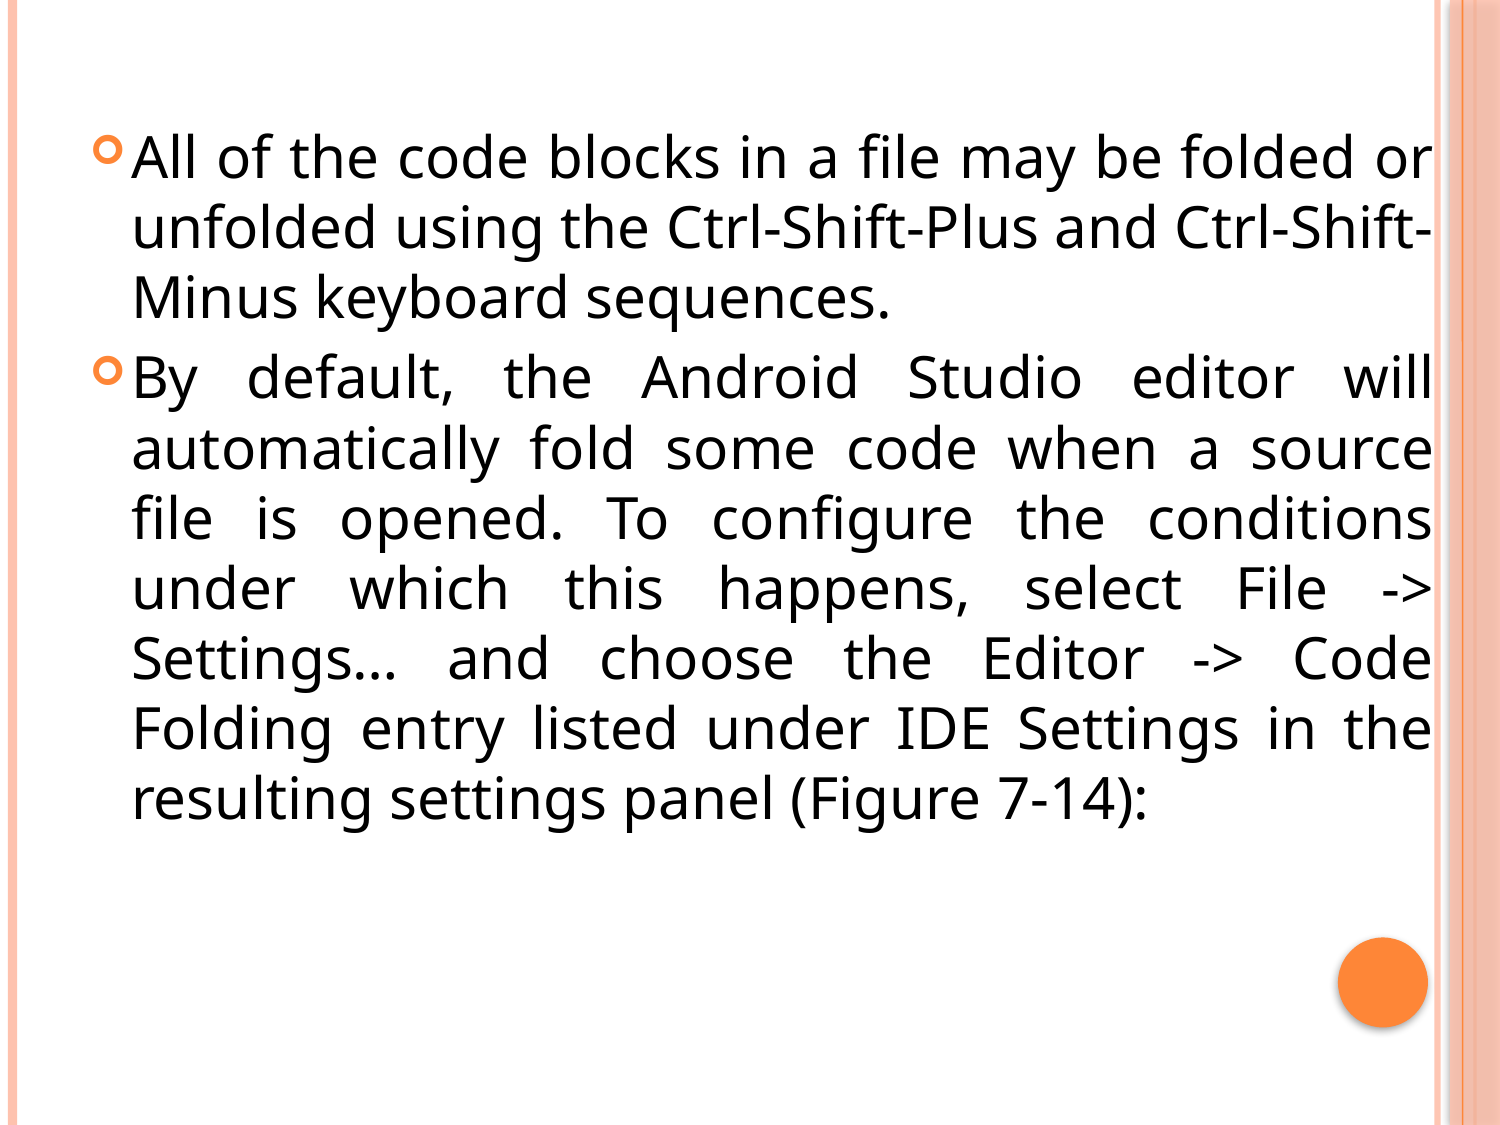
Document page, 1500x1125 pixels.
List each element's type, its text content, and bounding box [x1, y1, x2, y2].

list All of the code blocks in a file may be folded or unfolded using the Ctrl-Shift-Plus and Ctrl-Shift-Minus keyboard sequences. By default, the Android Studio editor will automatically fold some code when a source file is opened. To configure the conditions under which this happens, select File -> Settings… and choose the Editor -> Code Folding entry listed under IDE Settings in the resulting settings panel (Figure 7-14): [75, 112, 1450, 850]
